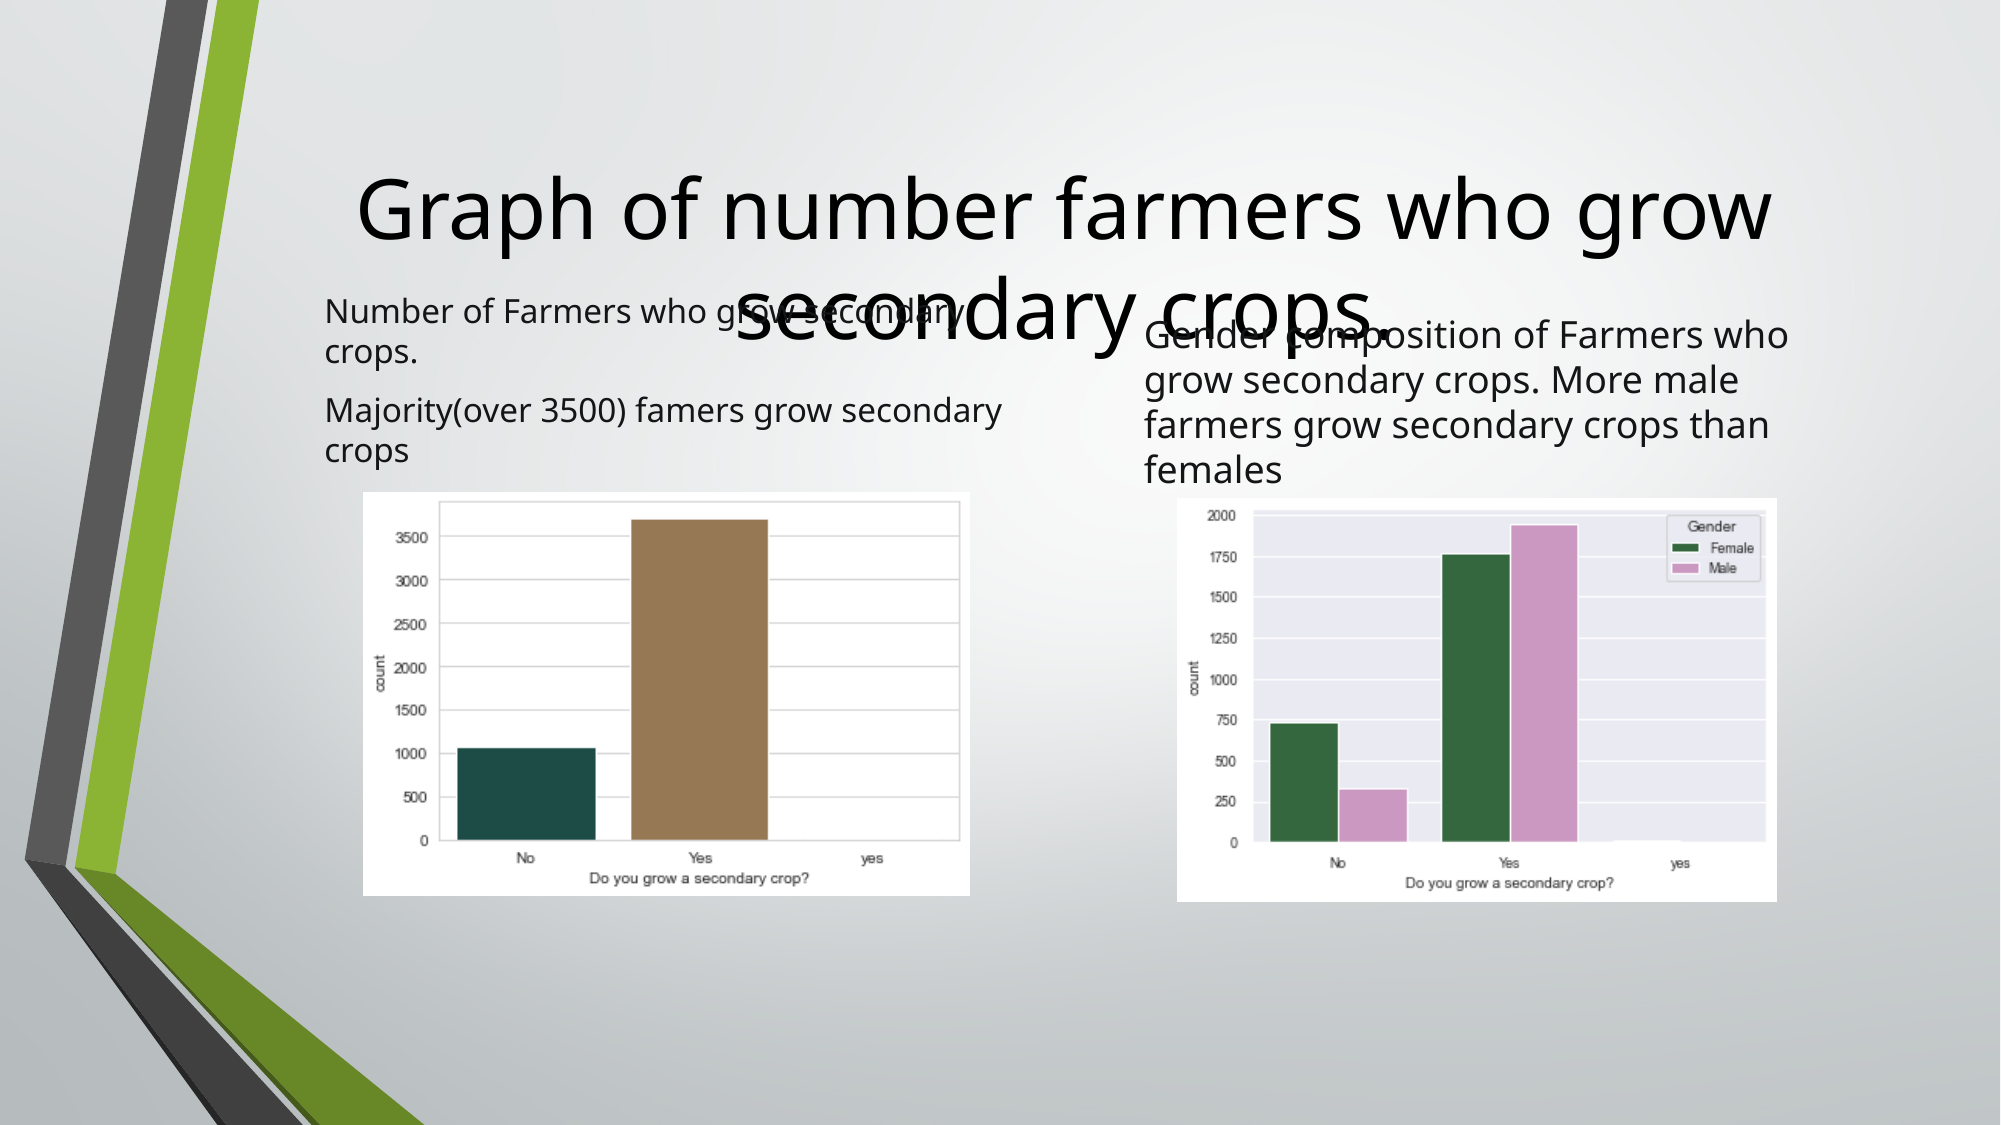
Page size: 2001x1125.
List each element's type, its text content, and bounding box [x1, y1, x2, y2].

title Graph of number farmers who grow secondary crops. [243, 112, 1887, 400]
list Gender composition of Farmers who grow secondary crops. More male farmers grow secondary crops than females [1128, 420, 1887, 499]
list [1177, 498, 1777, 902]
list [363, 492, 970, 896]
list Number of Farmers who grow secondary crops. Majority(over 3500) famers grow secondary crops [309, 399, 1066, 477]
